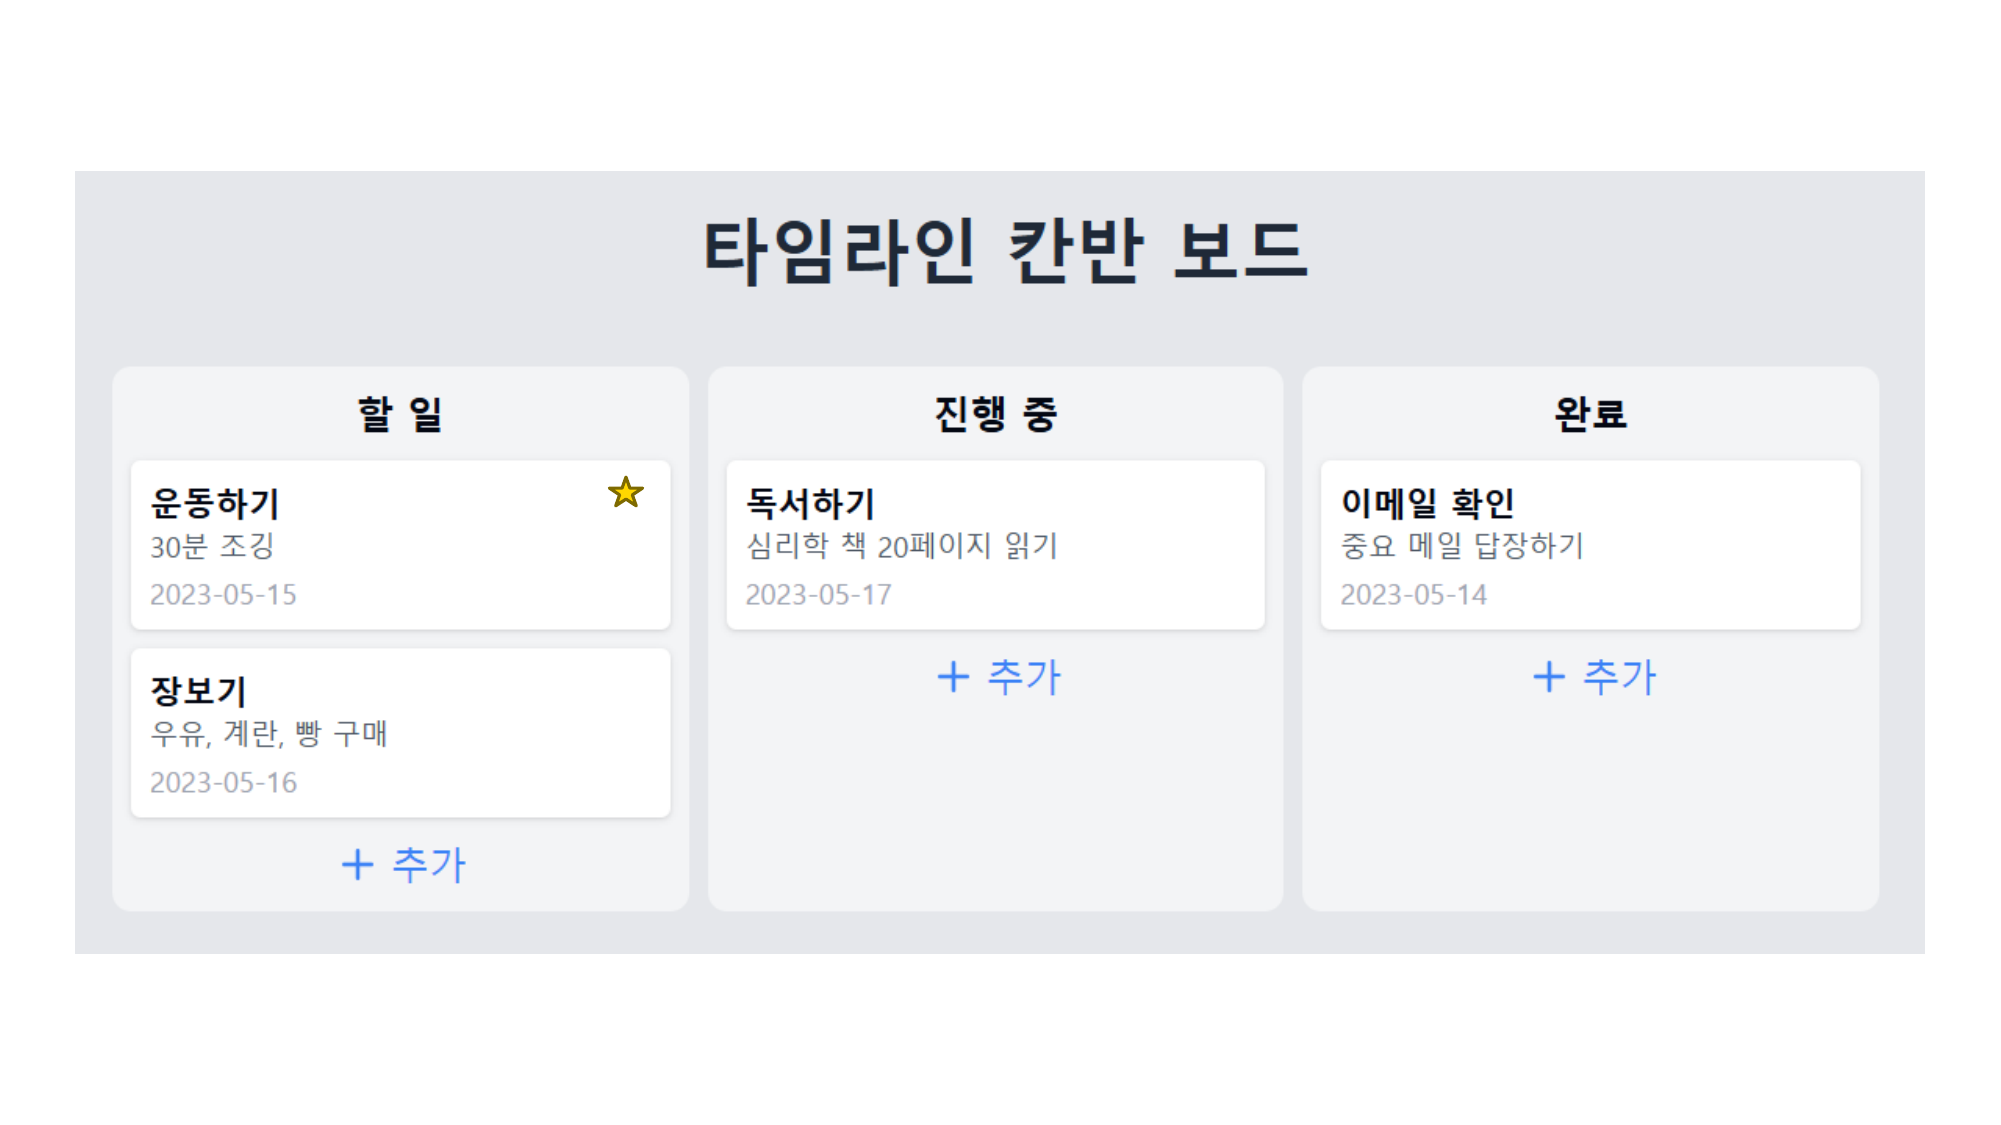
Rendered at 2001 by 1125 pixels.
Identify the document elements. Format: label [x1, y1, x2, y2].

picture [75, 171, 1925, 954]
